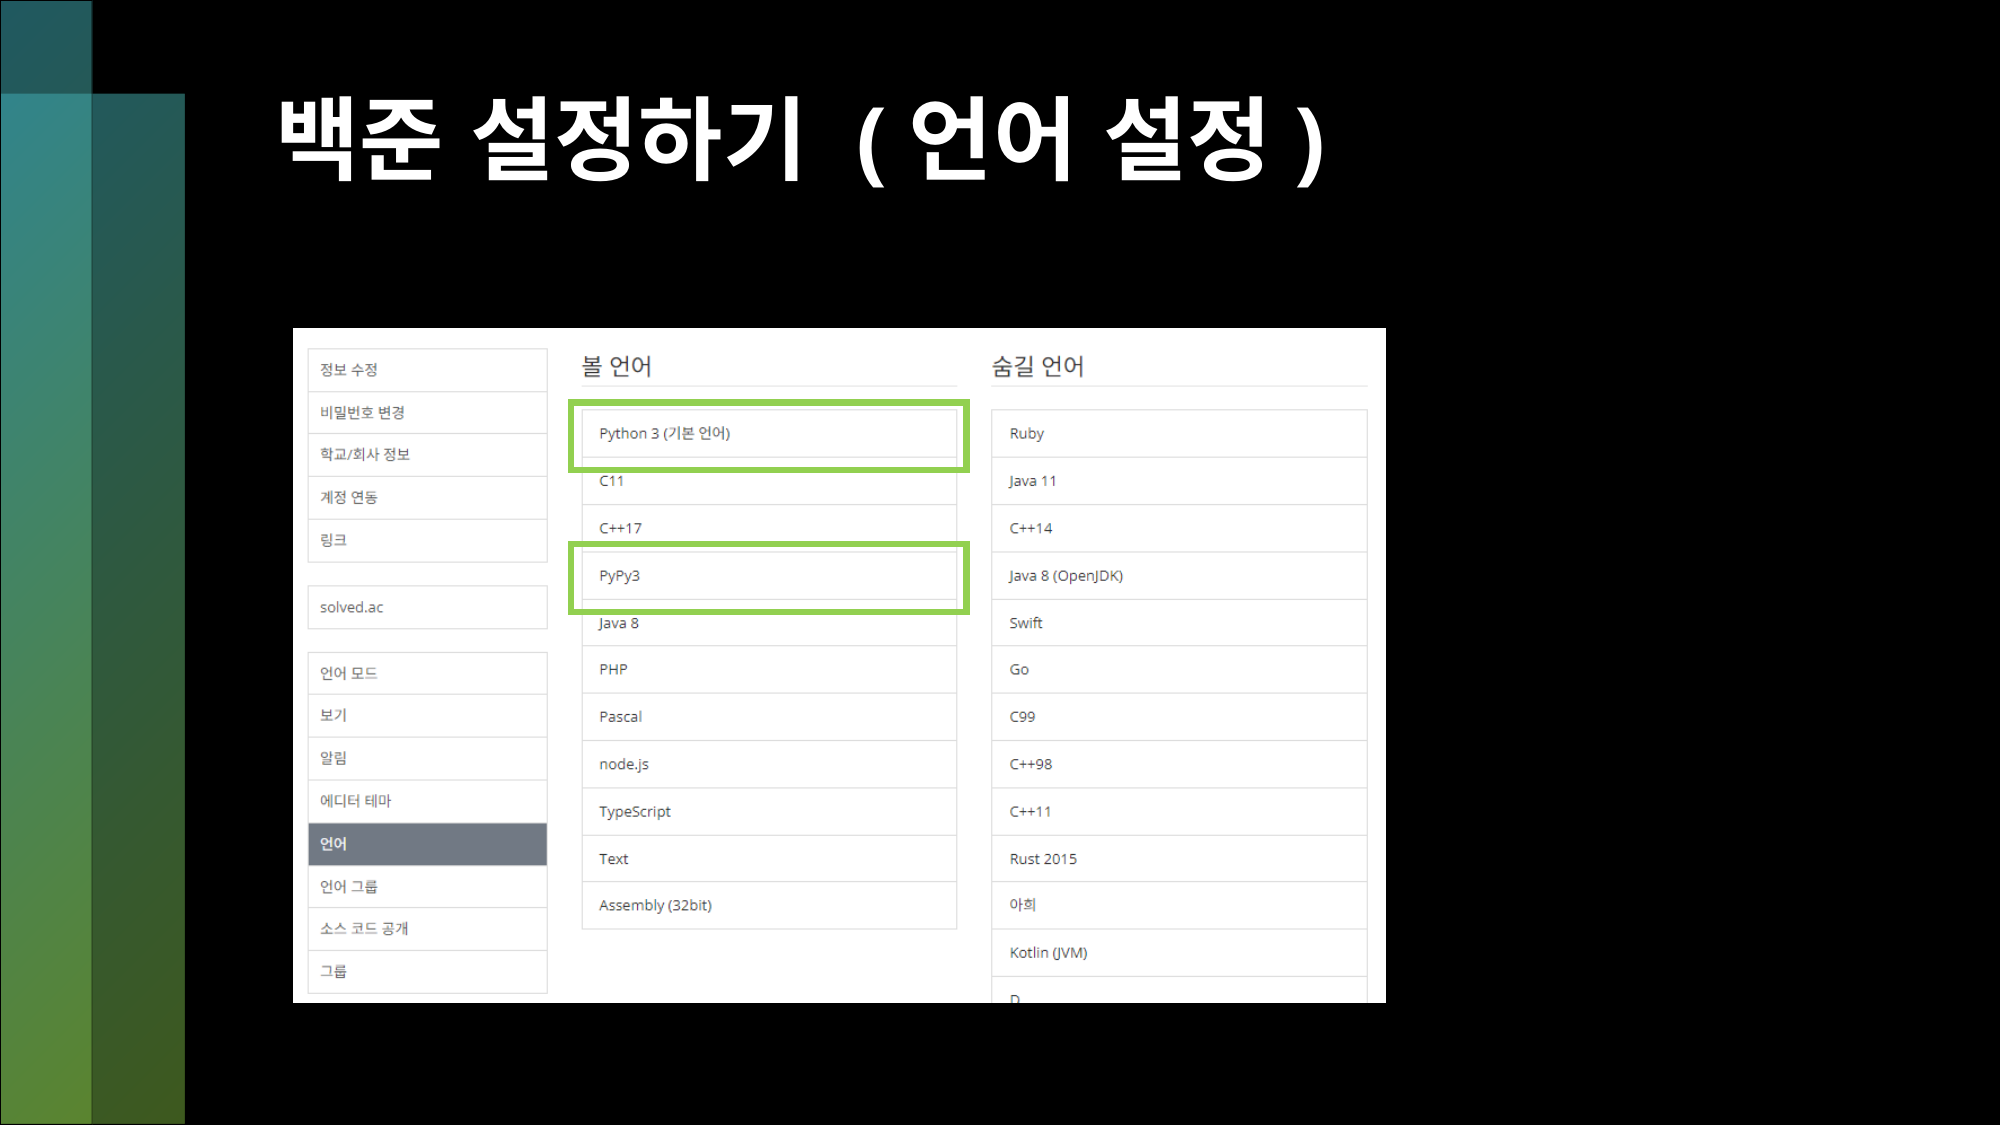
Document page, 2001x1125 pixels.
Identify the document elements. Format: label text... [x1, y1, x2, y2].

picture [293, 328, 1386, 1004]
title 백준 설정하기 (언어 설정) [260, 74, 1817, 329]
